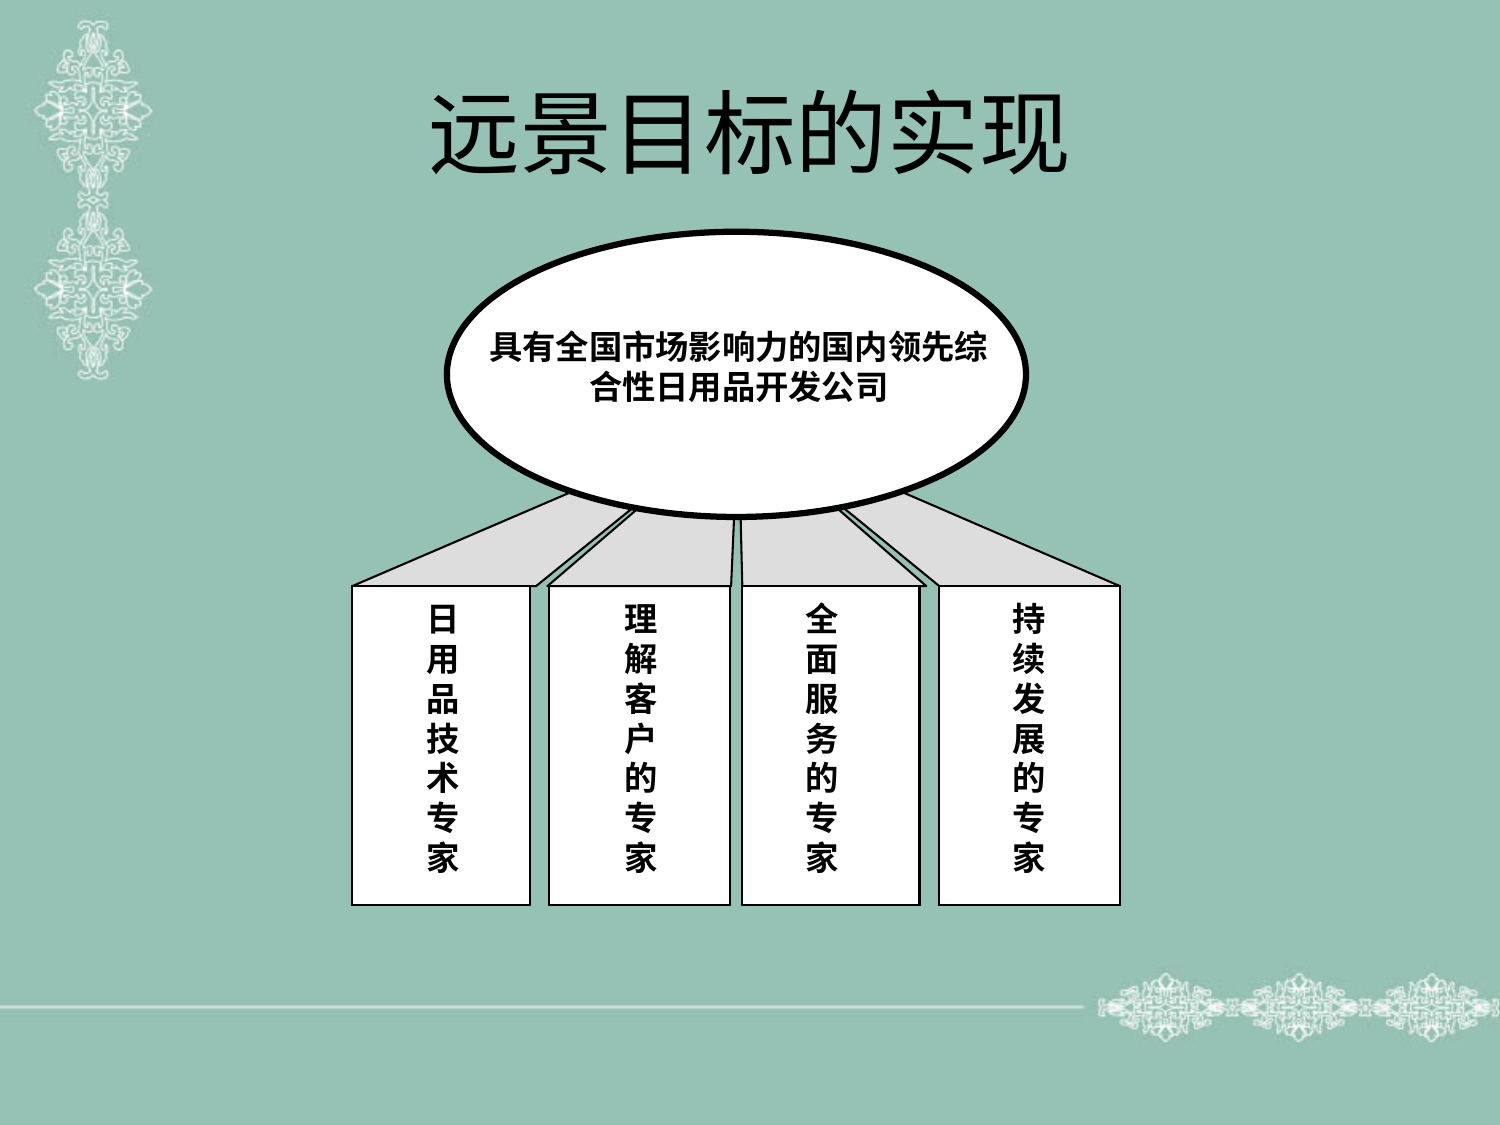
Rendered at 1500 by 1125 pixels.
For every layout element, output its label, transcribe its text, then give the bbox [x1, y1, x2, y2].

text_box 日用品技术专家 [426, 597, 483, 878]
text_box 持续发展的专家 [1012, 597, 1073, 878]
text_box [843, 492, 1120, 586]
picture [0, 0, 1500, 1125]
text_box [352, 586, 530, 905]
title 远景目标的实现 [49, 37, 1451, 225]
text_box 理解客户的专家 [624, 597, 686, 878]
text_box [740, 508, 927, 587]
text_box [547, 509, 735, 587]
text_box [742, 586, 920, 905]
text_box 具有全国市场影响力的国内领先综合性日用品开发公司 [487, 326, 991, 407]
text_box [939, 586, 1121, 905]
text_box [446, 231, 1027, 517]
text_box [352, 492, 633, 587]
text_box [549, 587, 731, 905]
text_box 全面服务的专家 [805, 597, 849, 878]
